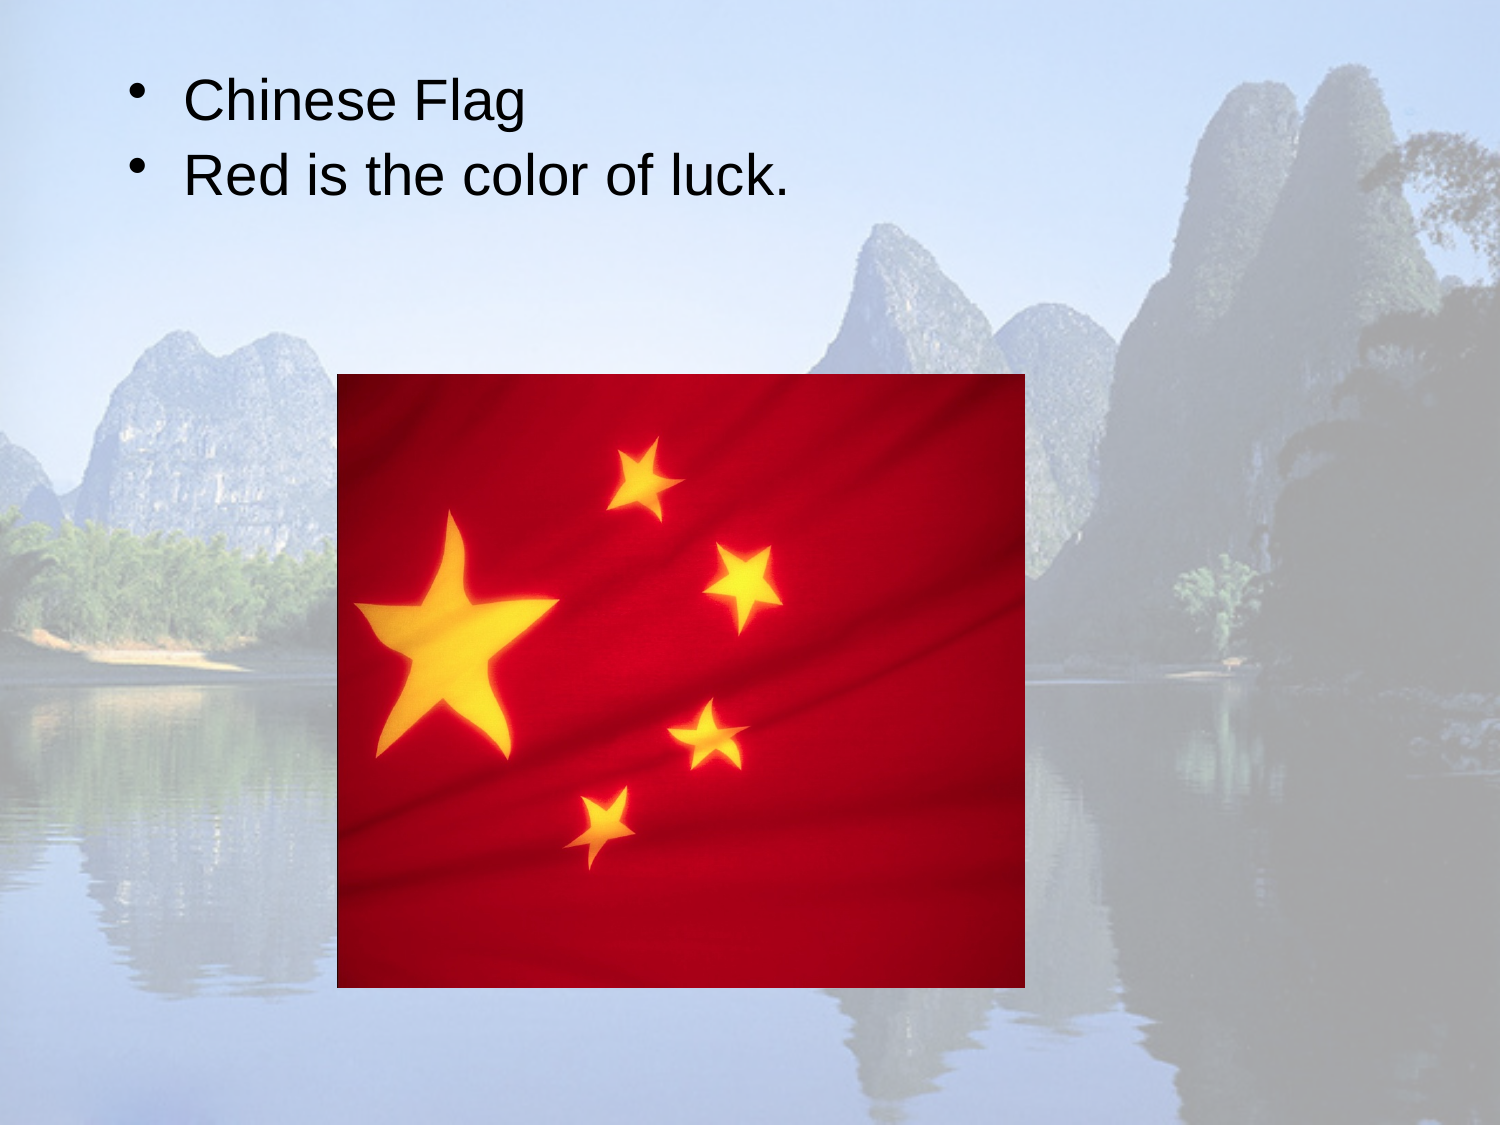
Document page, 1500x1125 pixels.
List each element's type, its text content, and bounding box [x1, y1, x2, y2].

list Chinese Flag Red is the color of luck. [112, 62, 1076, 338]
picture [337, 374, 1026, 988]
